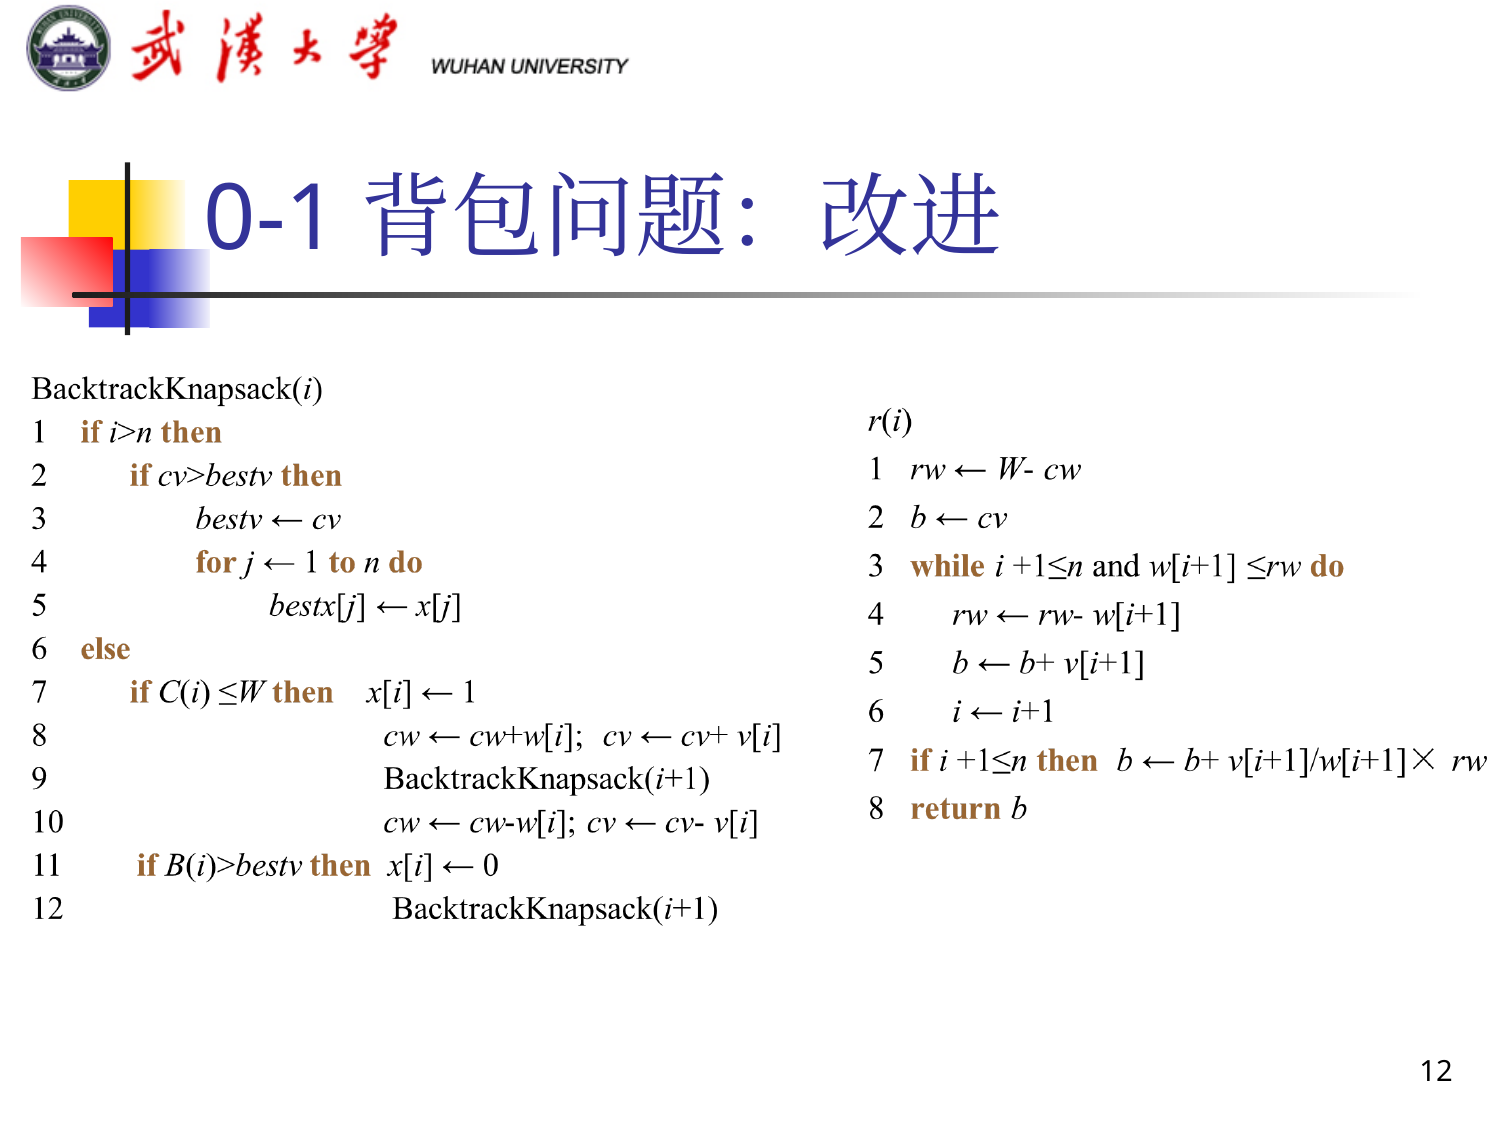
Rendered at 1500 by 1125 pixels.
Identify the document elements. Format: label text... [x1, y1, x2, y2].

title 0-1背包问题：改进 [188, 35, 1468, 275]
slide_number 12 [1155, 1024, 1468, 1100]
picture [11, 357, 1500, 960]
picture [0, 0, 643, 93]
